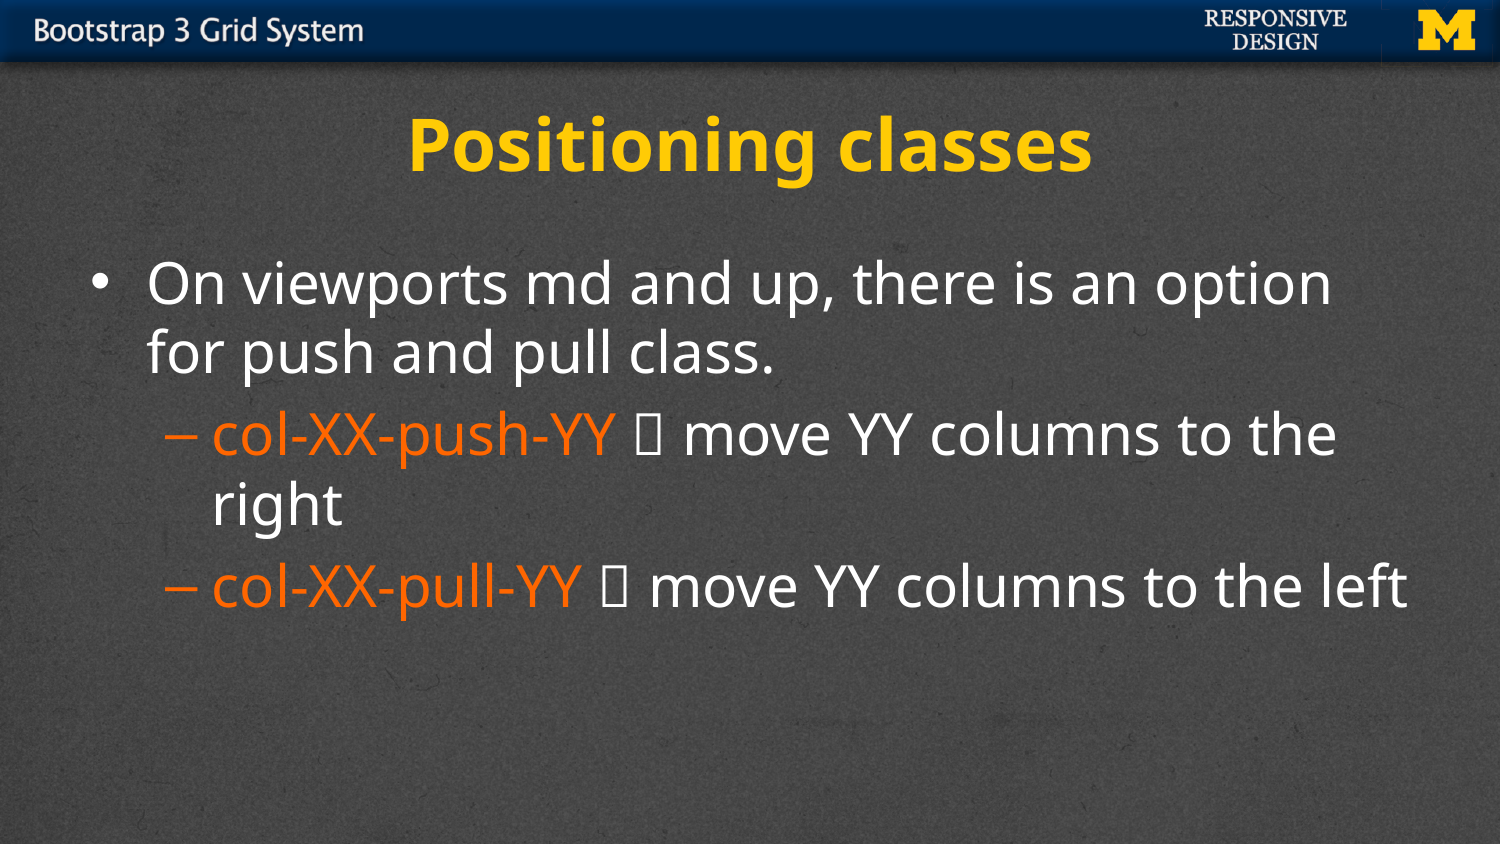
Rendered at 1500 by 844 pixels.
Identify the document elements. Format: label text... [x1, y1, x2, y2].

title Positioning classes [58, 91, 1442, 207]
picture [0, 0, 1500, 844]
list On viewports md and up, there is an option for push and pull class. col-XX-push-YY  move YY columns to the right col-XX-pull-YY  move YY columns to the left [75, 238, 1425, 728]
